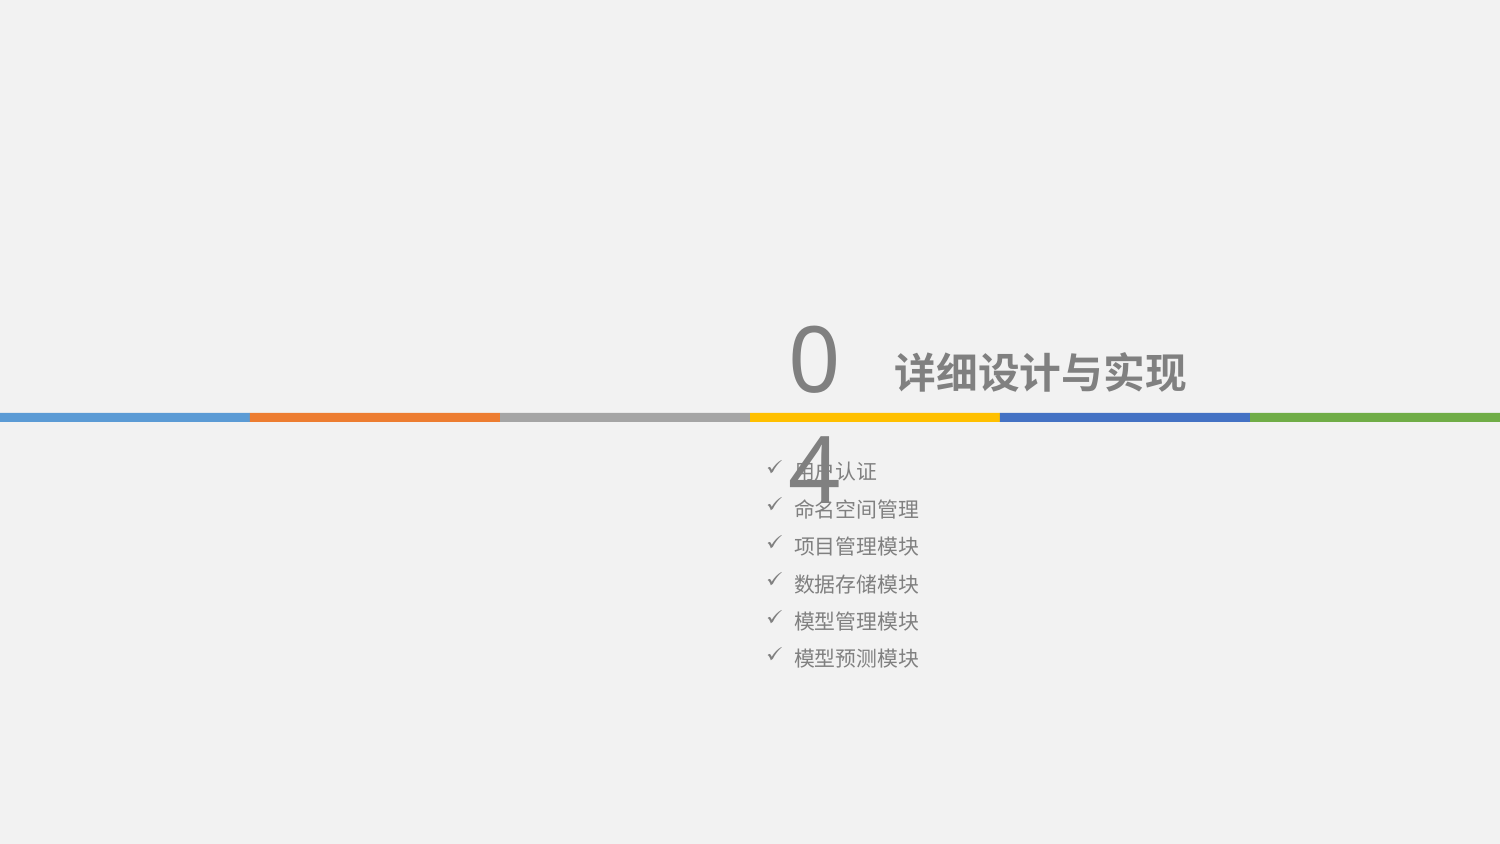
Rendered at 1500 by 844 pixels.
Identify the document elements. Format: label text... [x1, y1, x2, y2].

text_box 04 [750, 422, 880, 529]
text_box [0, 412, 1500, 422]
text_box 用户认证 命名空间管理 项目管理模块 数据存储模块 模型管理模块 模型预测模块 [751, 439, 934, 679]
text_box 04 [750, 293, 880, 412]
text_box 详细设计与实现 [880, 339, 1235, 405]
